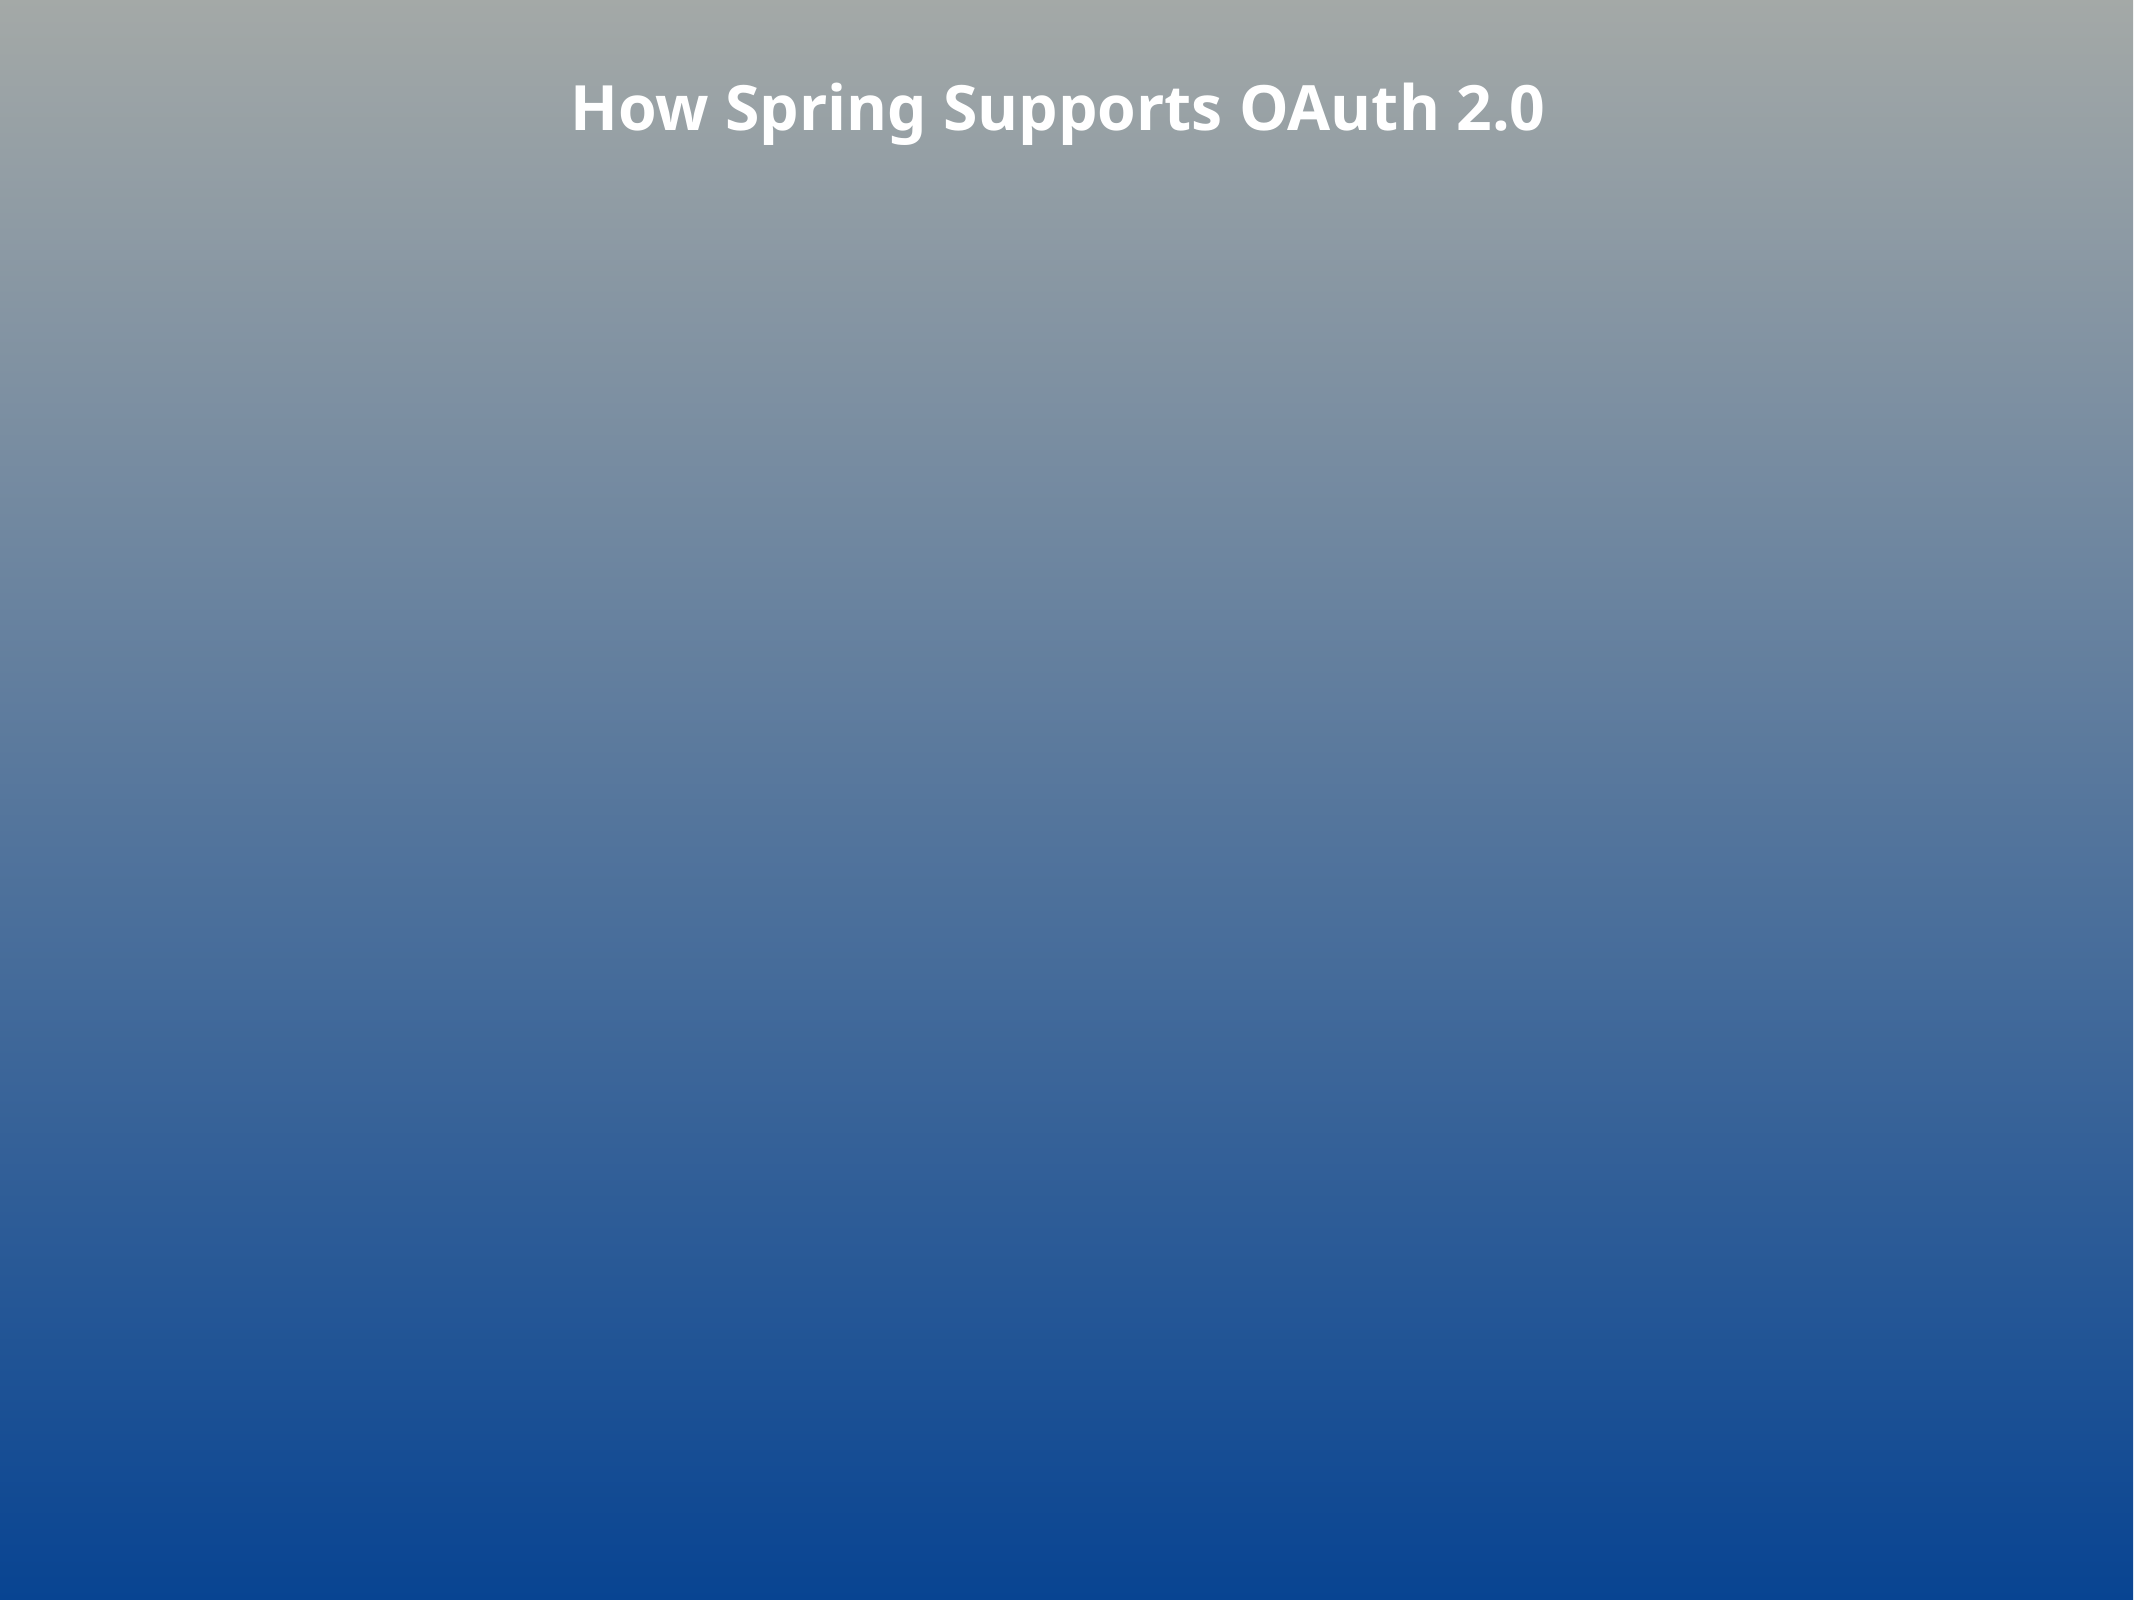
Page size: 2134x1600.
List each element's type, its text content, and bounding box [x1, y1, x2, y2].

text_box How Spring Supports OAuth 2.0 [0, 59, 2134, 152]
